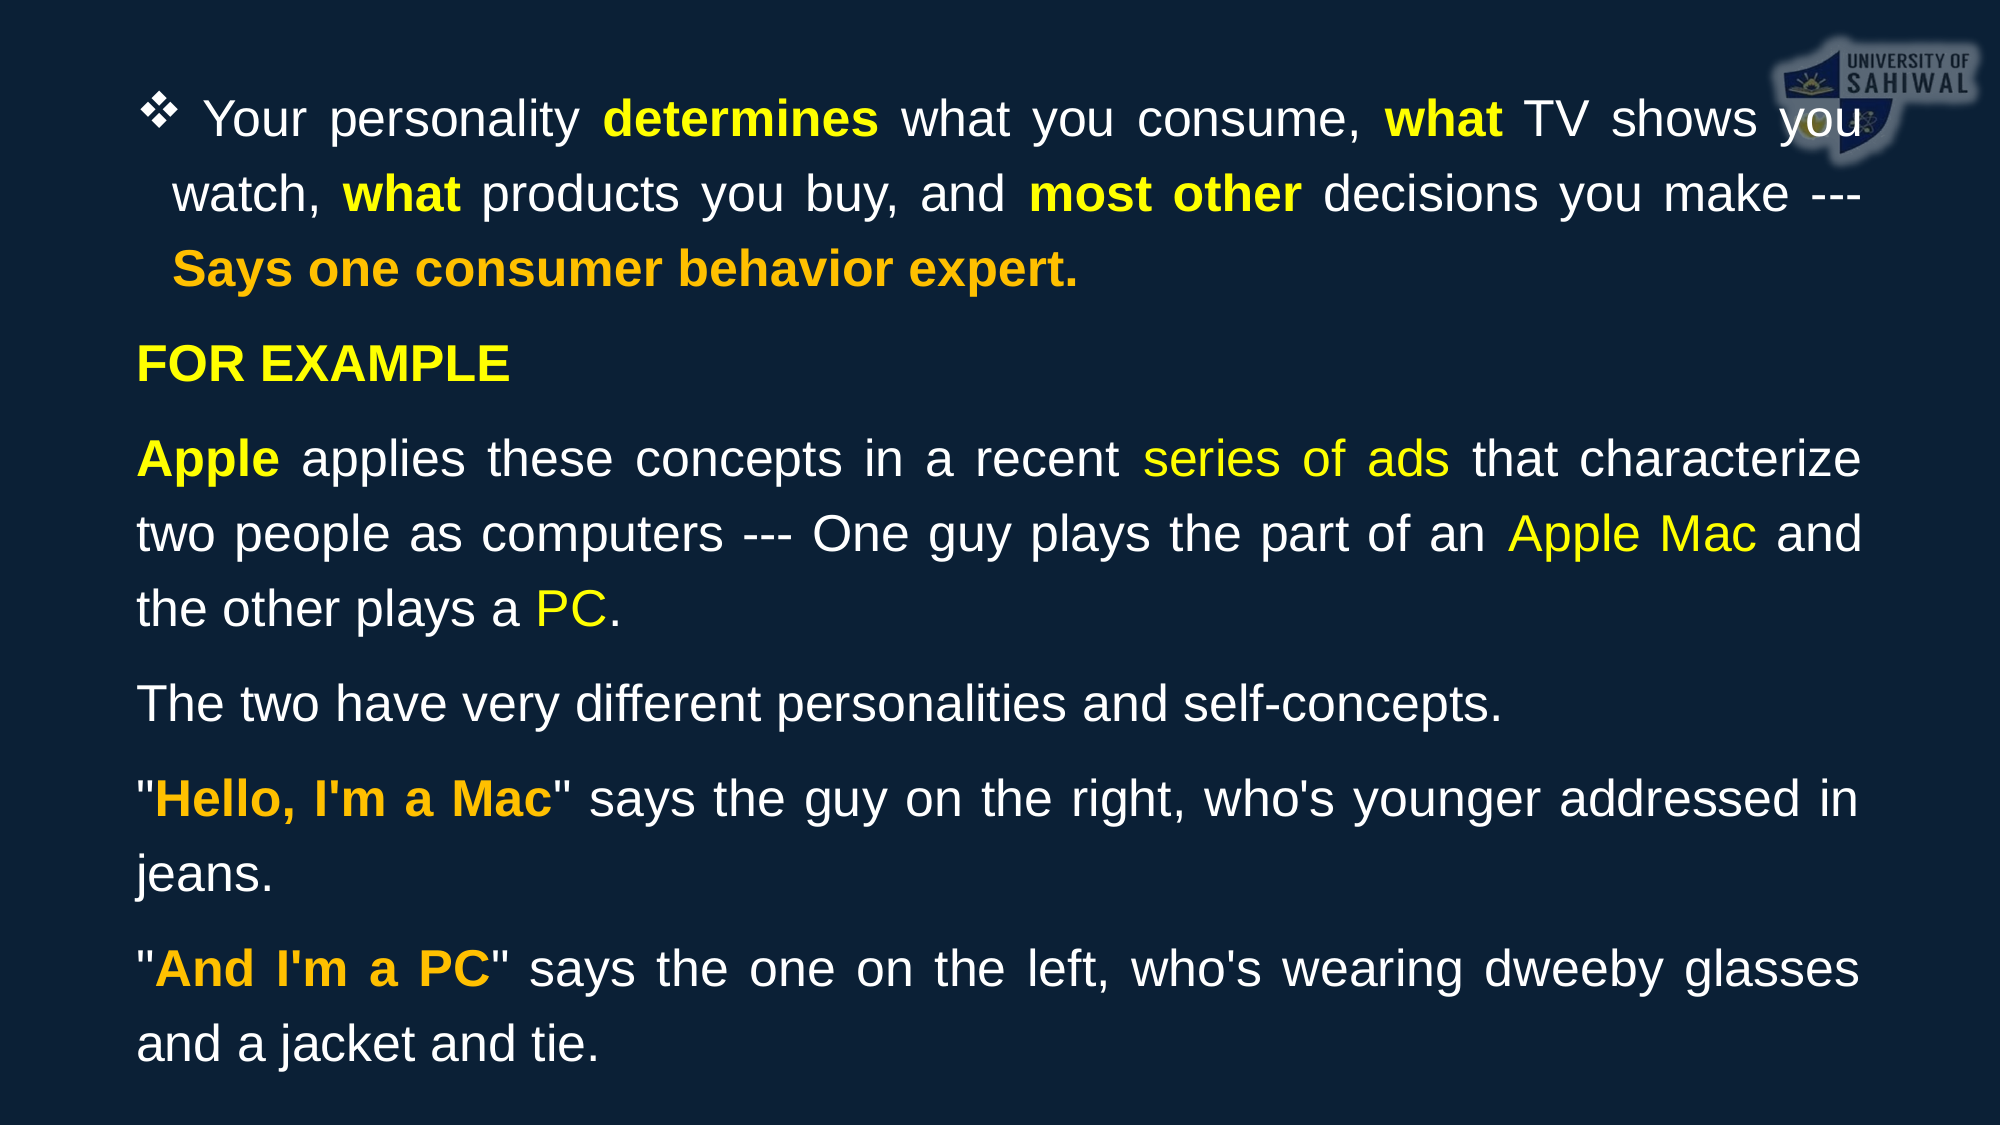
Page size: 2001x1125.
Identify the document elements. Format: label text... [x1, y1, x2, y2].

list Your personality determines what you consume, what TV shows you watch, what products you buy, and most other decisions you make --- Says one consumer behavior expert. FOR EXAMPLE Apple applies these concepts in a recent series of ads that characterize two people as computers --- One guy plays the part of an Apple Mac and the other plays a PC. The two have very different personalities and self-concepts. "Hello, I'm a Mac" says the guy on the right, who's younger addressed in jeans. "And I'm a PC" says the one on the left, who's wearing dweeby glasses and a jacket and tie. [121, 42, 1879, 1083]
picture [1747, 0, 2000, 208]
